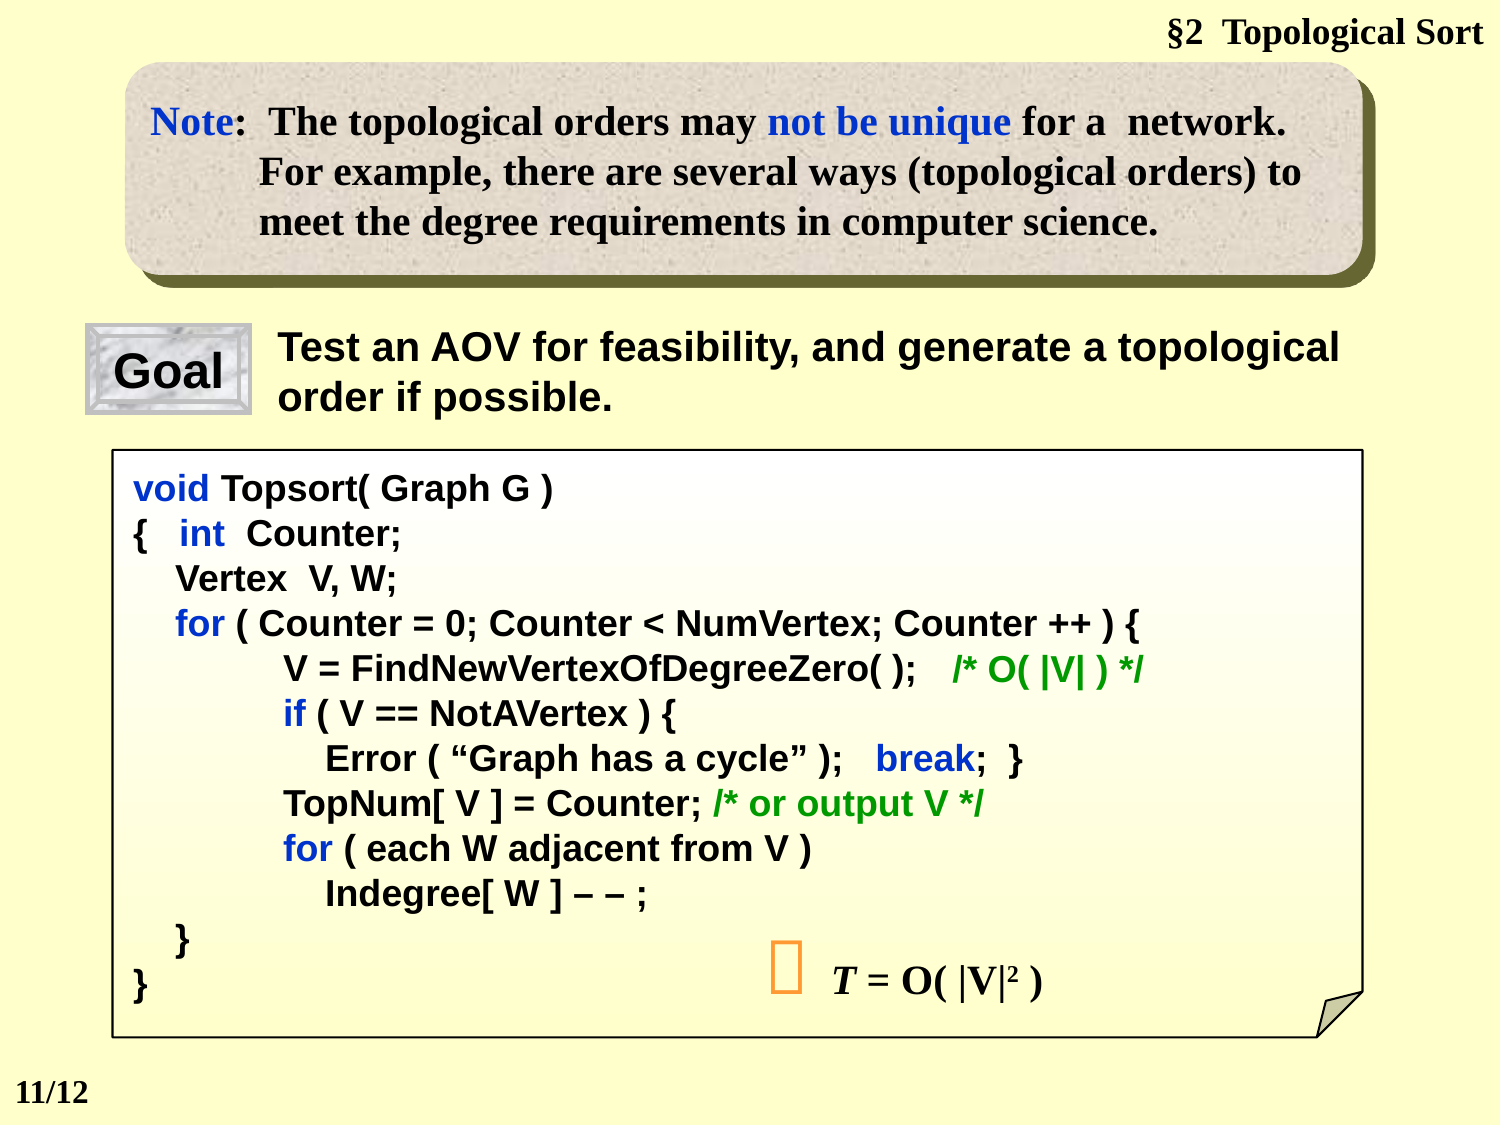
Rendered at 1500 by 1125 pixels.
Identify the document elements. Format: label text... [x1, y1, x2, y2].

text_box 11/12 [0, 1062, 125, 1118]
text_box  T = O( |V|2 ) [750, 912, 1163, 1018]
text_box Note: The topological orders may not be unique for a network. For example, there are several ways (topological orders) to meet the degree requirements in computer science. [124, 62, 1363, 275]
text_box /* O( |V| ) */ [937, 637, 1200, 698]
text_box §2 Topological Sort [1074, 0, 1499, 60]
text_box Goal [87, 324, 250, 413]
text_box Test an AOV for feasibility, and generate a topological order if possible. [262, 312, 1425, 428]
text_box void Topsort( Graph G ) { int Counter; Vertex V, W; for ( Counter = 0; Counter < NumVertex; Counter ++ ) { V = FindNewVertexOfDegreeZero( ); if ( V == NotAVertex ) { Error ( “Graph has a cycle” ); break; } TopNum[ V ] = Counter; /* or output V */ for ( each W adjacent from V ) Indegree[ W ] – – ; } } [112, 449, 1363, 1038]
